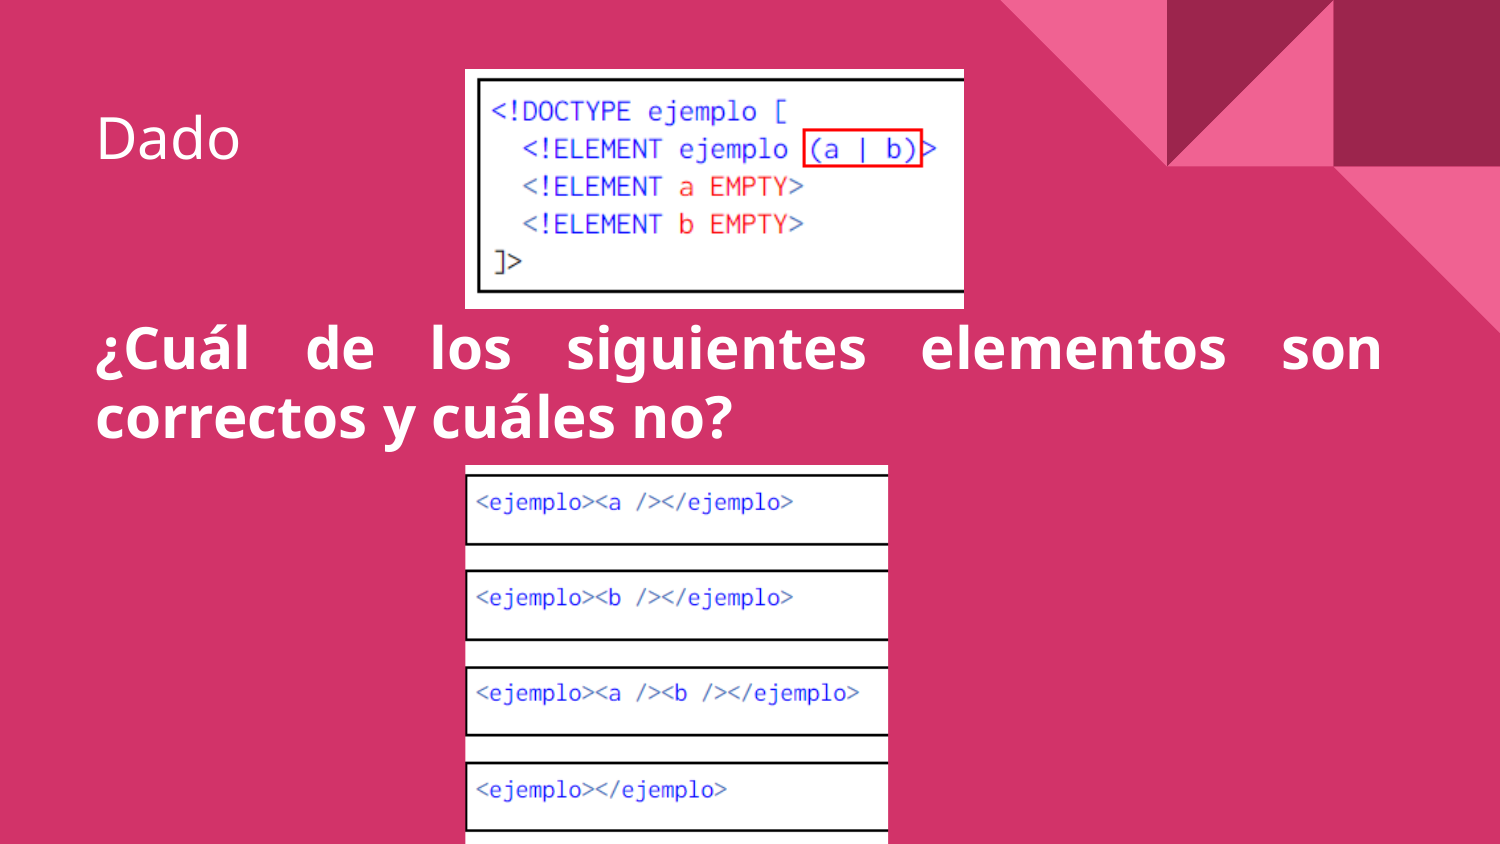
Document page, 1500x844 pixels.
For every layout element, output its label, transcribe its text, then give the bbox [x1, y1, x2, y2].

picture [465, 464, 889, 844]
title Dado ¿Cuál de los siguientes elementos son correctos y cuáles no? [80, 86, 1400, 758]
picture [465, 69, 964, 310]
